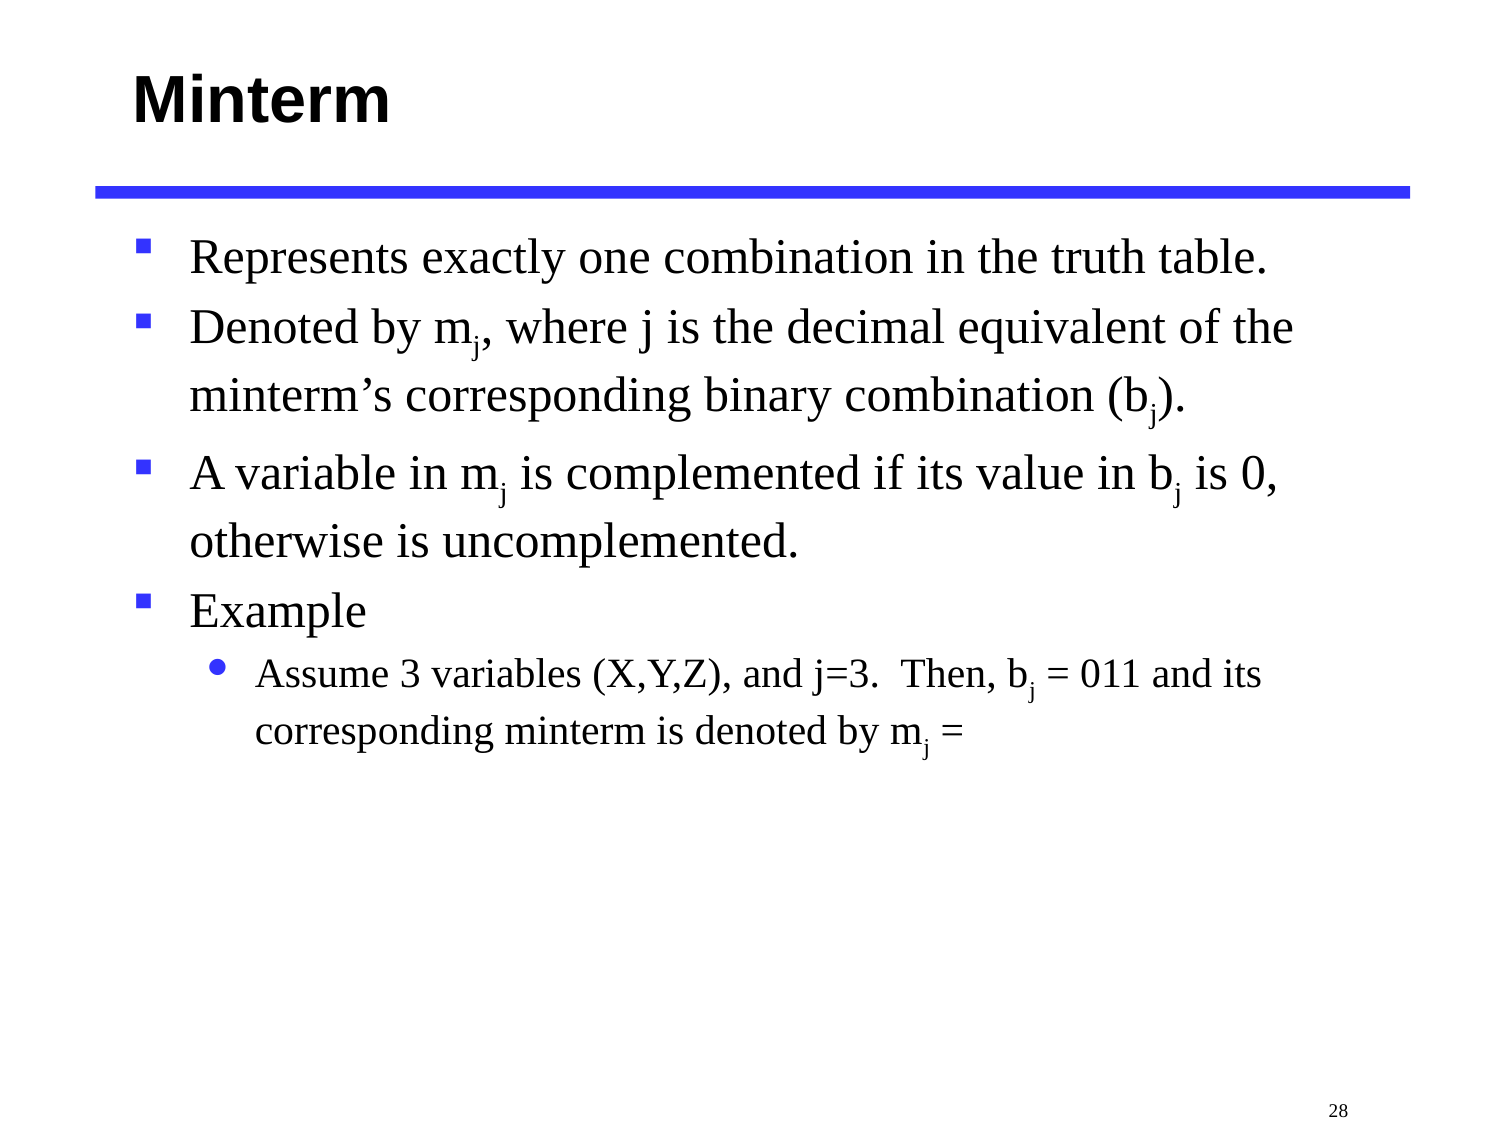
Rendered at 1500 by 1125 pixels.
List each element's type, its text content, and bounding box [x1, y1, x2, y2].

title Minterm [117, 11, 1393, 180]
slide_number 28 [1185, 1068, 1500, 1125]
